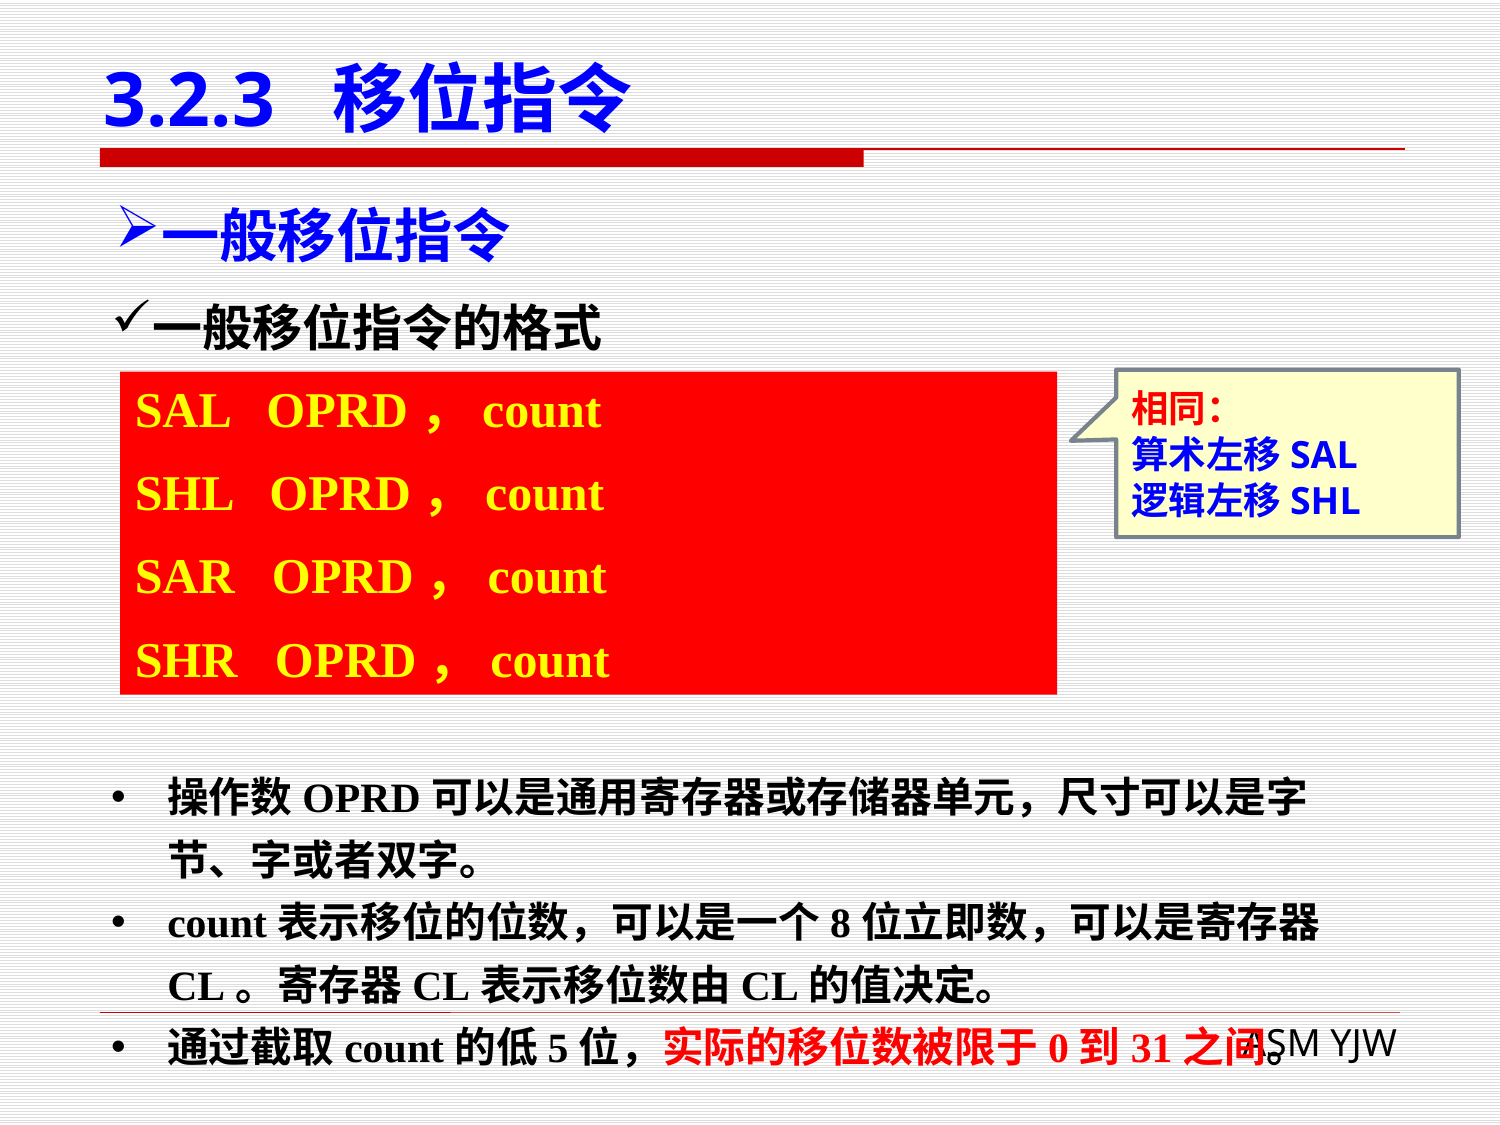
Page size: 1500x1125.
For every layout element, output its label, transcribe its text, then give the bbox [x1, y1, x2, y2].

title 3.2.3 移位指令 [88, 42, 1448, 149]
text_box 相同： 算术左移SAL 逻辑左移SHL [1068, 367, 1461, 540]
text_box 操作数OPRD可以是通用寄存器或存储器单元，尺寸可以是字节、字或者双字。 count表示移位的位数，可以是一个8位立即数，可以是寄存器CL。寄存器CL表示移位数由CL的值决定。 通过截取count的低5位，实际的移位数被限于0到31之间。 [96, 751, 1384, 1079]
text_box 一般移位指令 [100, 191, 1400, 277]
text_box 一般移位指令的格式 [96, 289, 1197, 364]
text_box SAL OPRD，count SHL OPRD，count SAR OPRD，count SHR OPRD，count [120, 371, 1058, 695]
